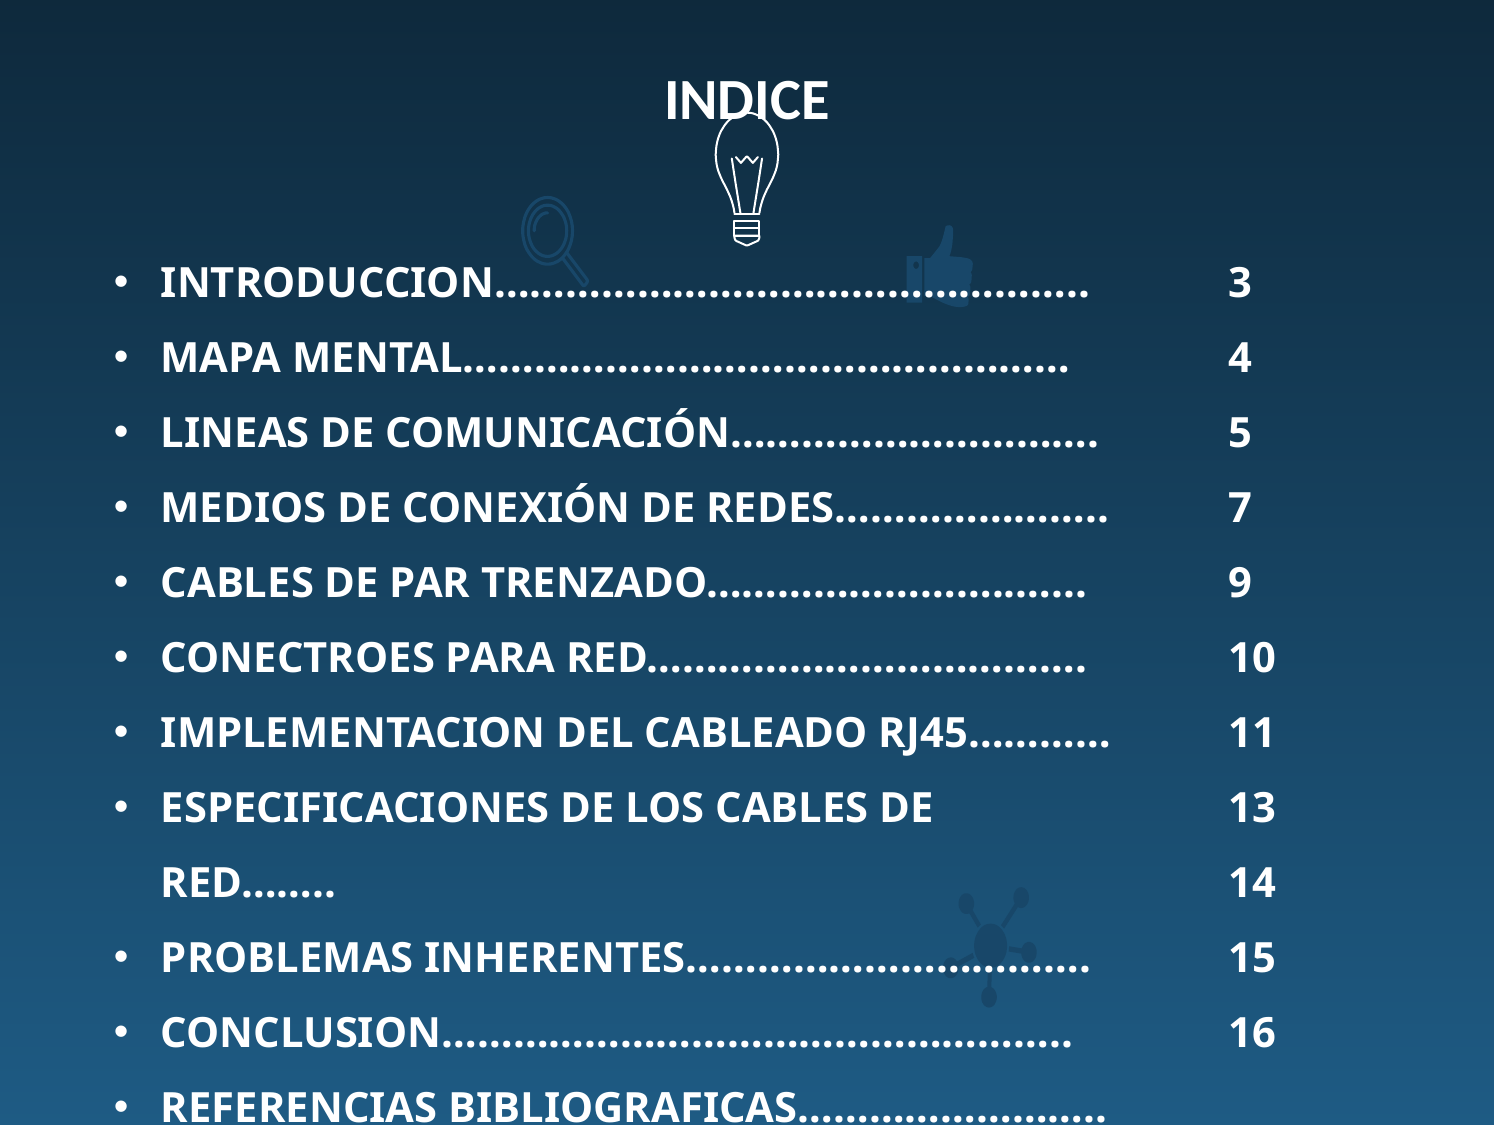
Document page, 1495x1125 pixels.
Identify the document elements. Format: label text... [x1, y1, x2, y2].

text_box INDICE [0, 18, 1494, 139]
text_box [1089, 176, 1395, 1035]
text_box 3 4 5 7 9 10 11 13 14 15 16 [1213, 223, 1314, 1064]
text_box INTRODUCCION………………………………………….. MAPA MENTAL…………………………………………… LINEAS DE COMUNICACIÓN…………………………. MEDIOS DE CONEXIÓN DE REDES………………….. CABLES DE PAR TRENZADO……………………..…... CONECTROES PARA RED………………………………. IMPLEMENTACION DEL CABLEADO RJ45………… ESPECIFICACIONES DE LOS CABLES DE RED…….. PROBLEMAS INHERENTES……………………………. CONCLUSION…………………………………………….. REFERENCIAS BIBLIOGRAFICAS…………………….. [99, 223, 1133, 1125]
